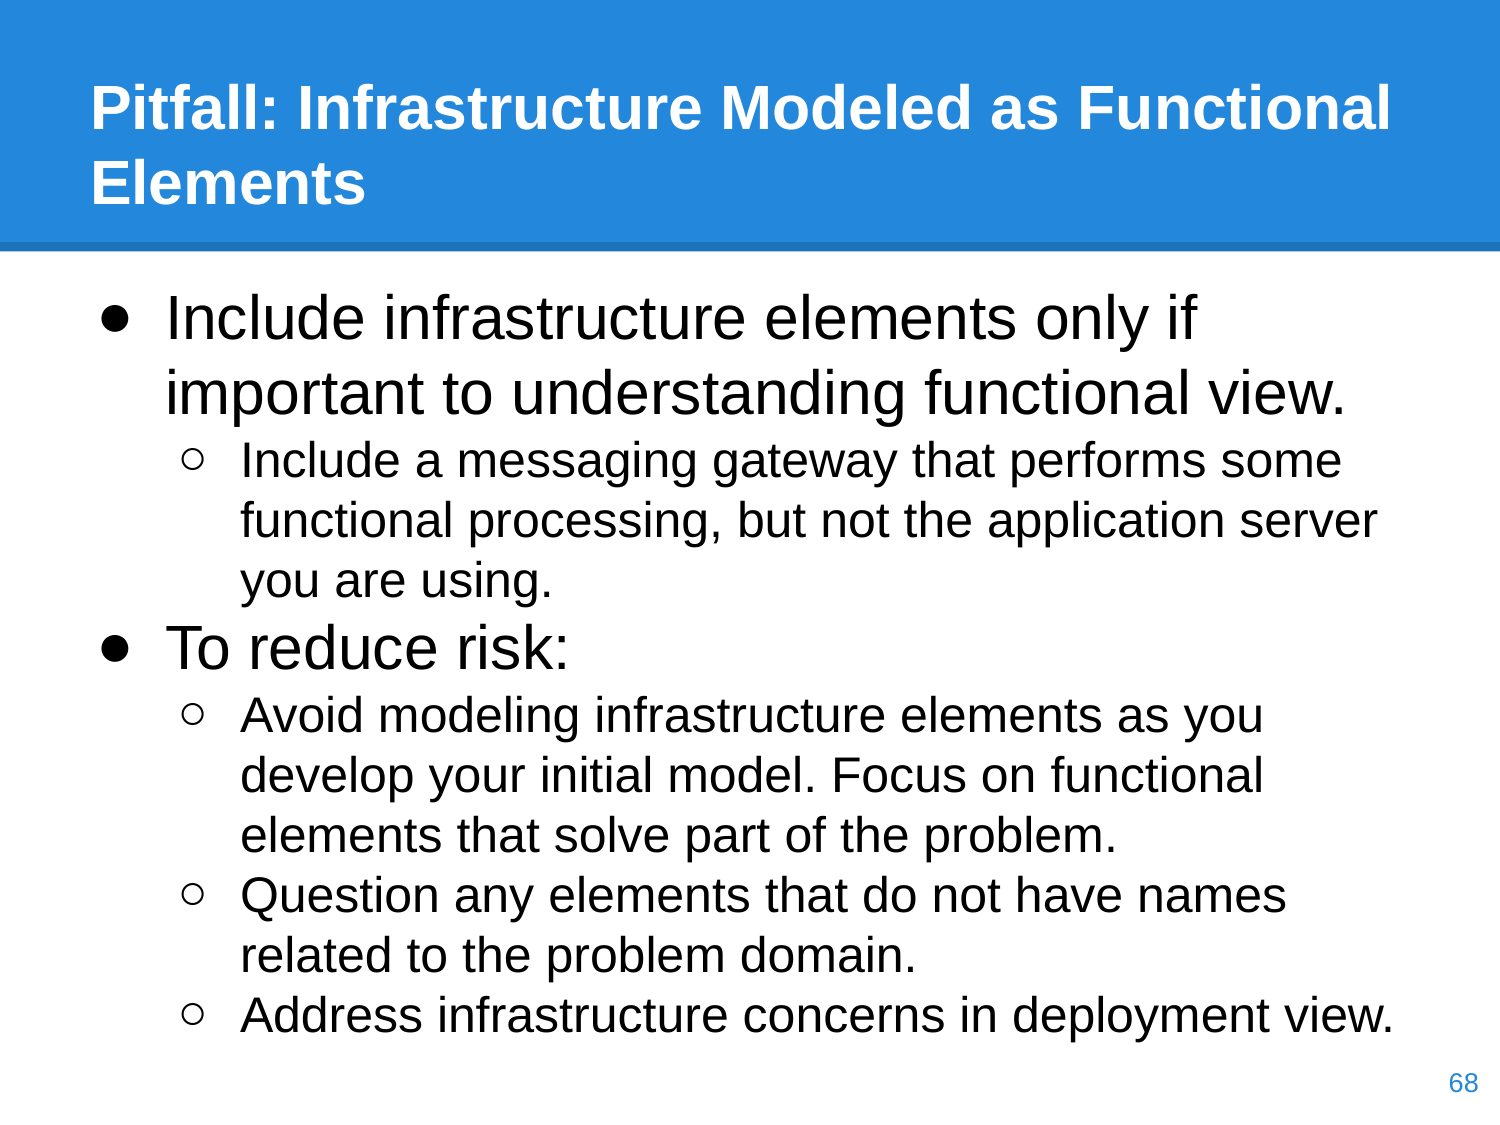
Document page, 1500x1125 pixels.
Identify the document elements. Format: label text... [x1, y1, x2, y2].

title Pitfall: Infrastructure Modeled as Functional Elements [75, 45, 1425, 233]
slide_number ‹#› [1403, 1038, 1494, 1125]
list Include infrastructure elements only if important to understanding functional view. Include a messaging gateway that performs some functional processing, but not the application server you are using. To reduce risk: Avoid modeling infrastructure elements as you develop your initial model. Focus on functional elements that solve part of the problem. Question any elements that do not have names related to the problem domain. Address infrastructure concerns in deployment view. [75, 262, 1425, 1078]
